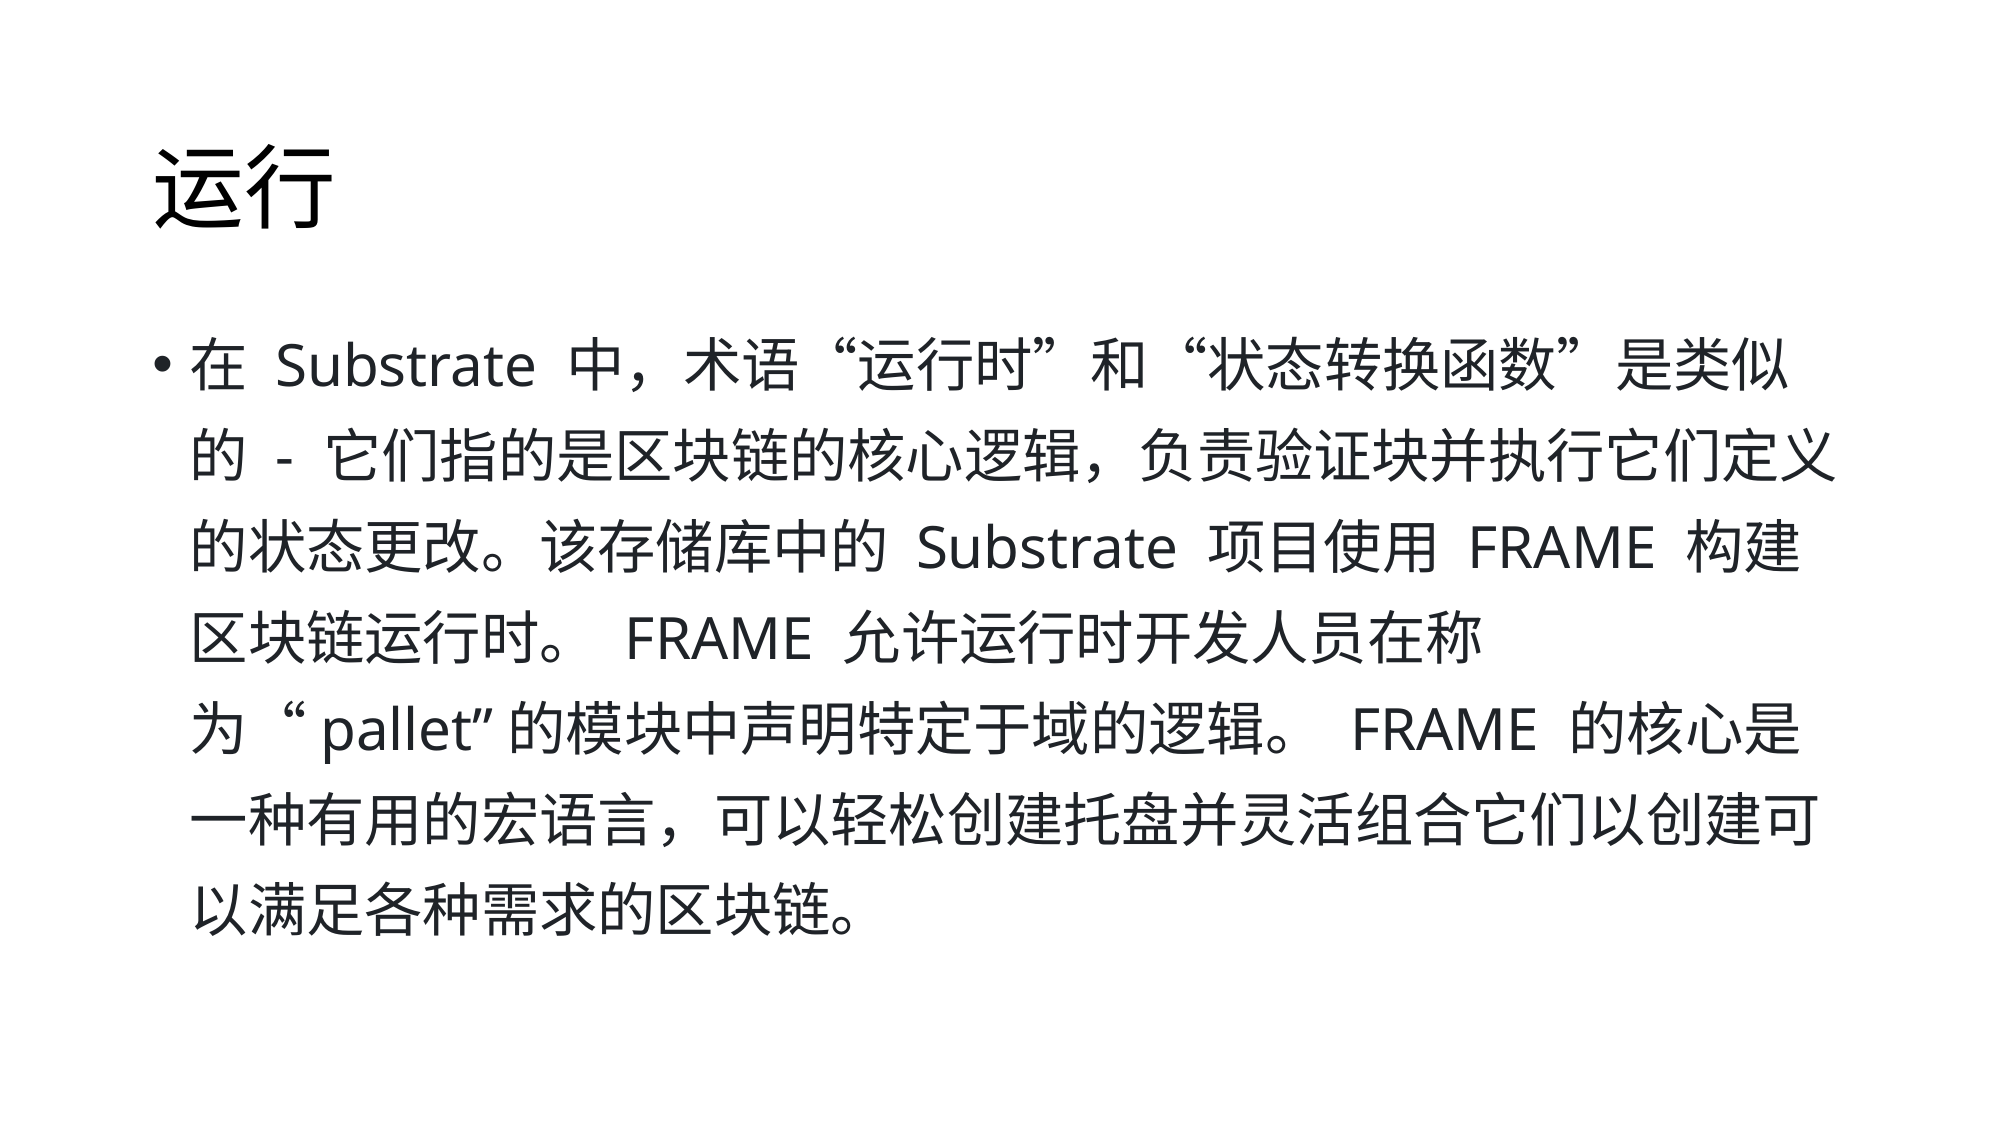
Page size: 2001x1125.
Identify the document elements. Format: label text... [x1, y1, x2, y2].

list 在 Substrate 中，术语“运行时”和“状态转换函数”是类似的 - 它们指的是区块链的核心逻辑，负责验证块并执行它们定义的状态更改。该存储库中的 Substrate 项目使用 FRAME 构建区块链运行时。 FRAME 允许运行时开发人员在称为“pallet”的模块中声明特定于域的逻辑。 FRAME 的核心是一种有用的宏语言，可以轻松创建托盘并灵活组合它们以创建可以满足各种需求的区块链。 [137, 299, 1863, 1014]
title 运行 [137, 59, 1863, 278]
